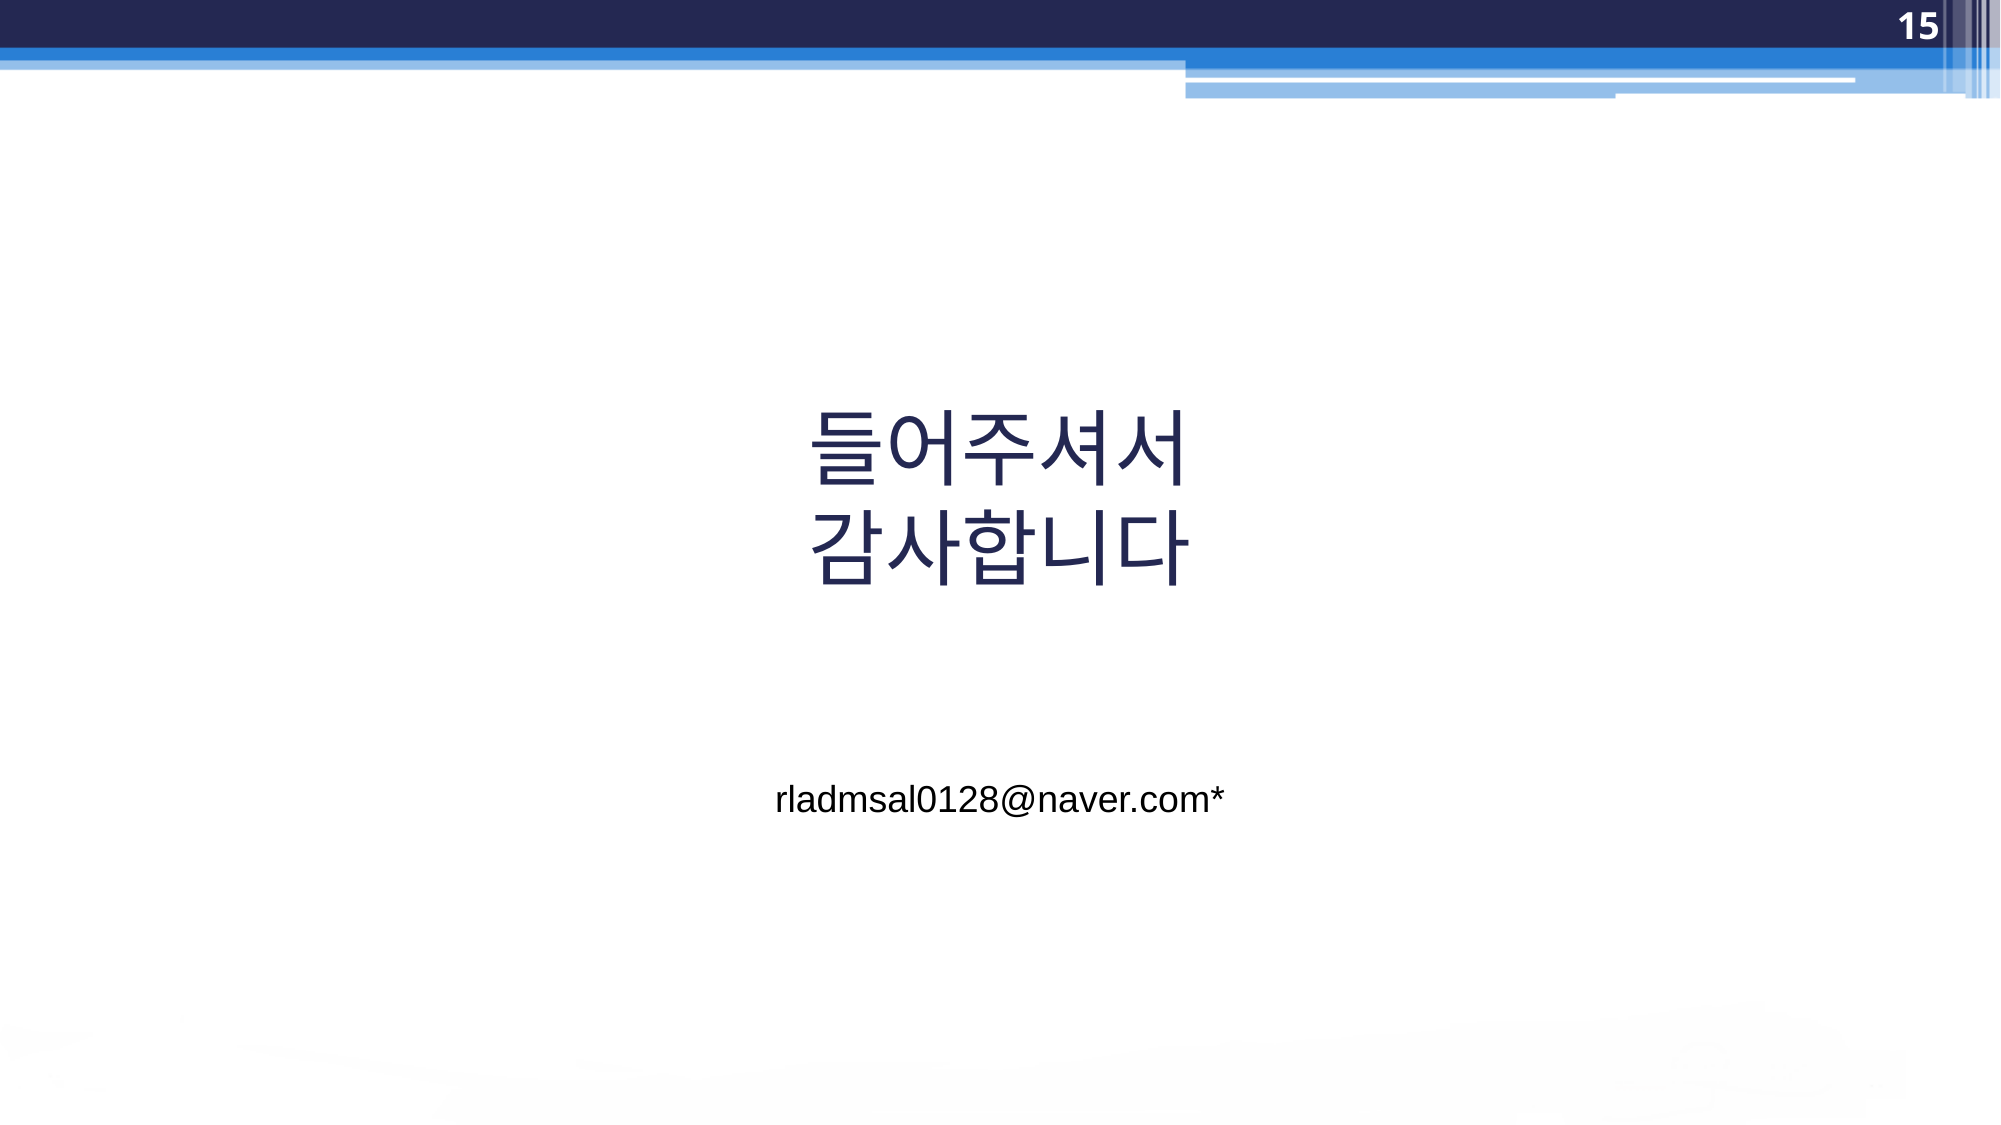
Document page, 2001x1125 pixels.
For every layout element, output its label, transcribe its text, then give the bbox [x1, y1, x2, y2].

slide_number 15 [1788, 0, 1955, 61]
picture [0, 0, 2001, 1125]
text_box rladmsal0128@naver.com* [624, 745, 1375, 828]
title 들어주셔서 감사합니다 [324, 308, 1675, 685]
